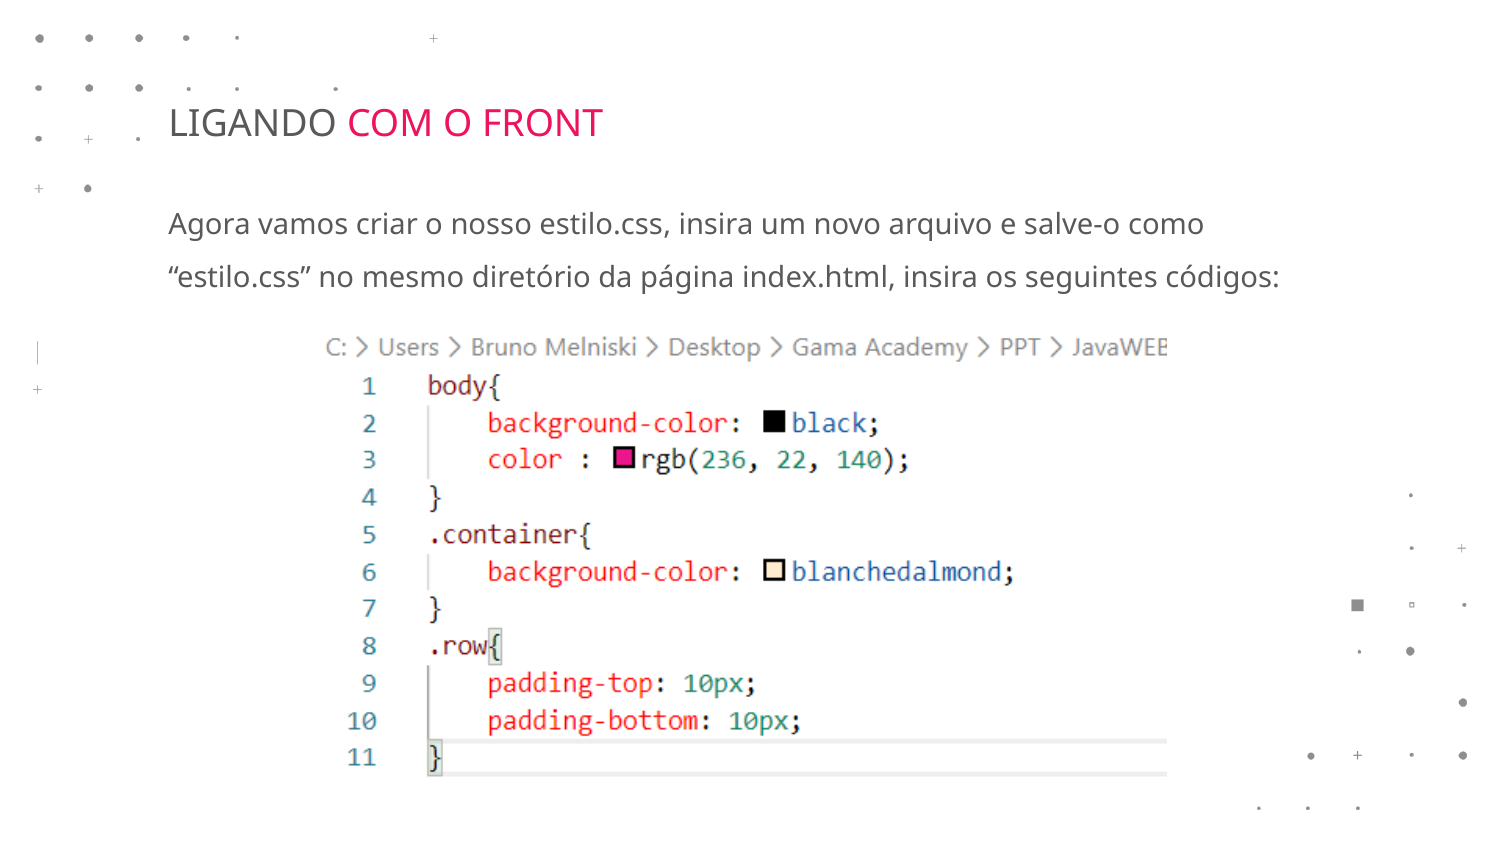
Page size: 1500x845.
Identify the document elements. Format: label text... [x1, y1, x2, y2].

picture [33, 34, 1467, 810]
text_box Agora vamos criar o nosso estilo.css, insira um novo arquivo e salve-o como “estilo.css” no mesmo diretório da página index.html, insira os seguintes códigos: [153, 180, 1322, 717]
text_box LIGANDO COM O FRONT [153, 91, 1347, 151]
